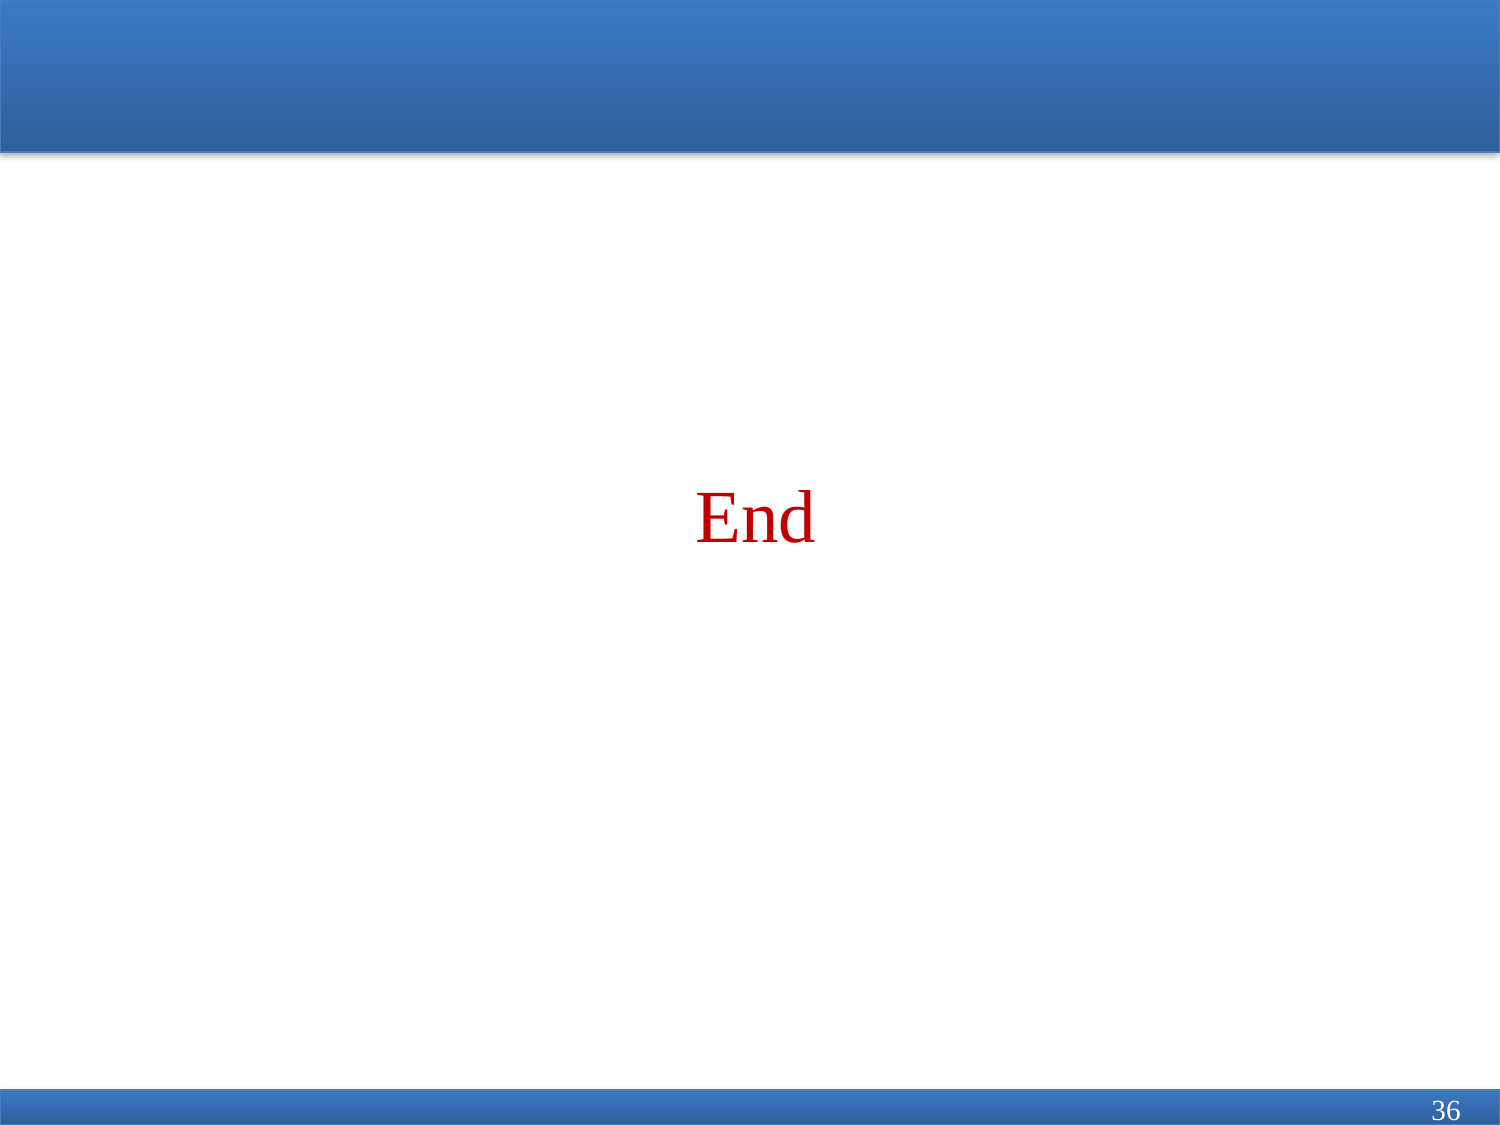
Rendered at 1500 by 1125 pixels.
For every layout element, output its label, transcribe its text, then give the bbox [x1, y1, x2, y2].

list End [118, 376, 1394, 623]
slide_number 36 [1126, 1092, 1477, 1125]
